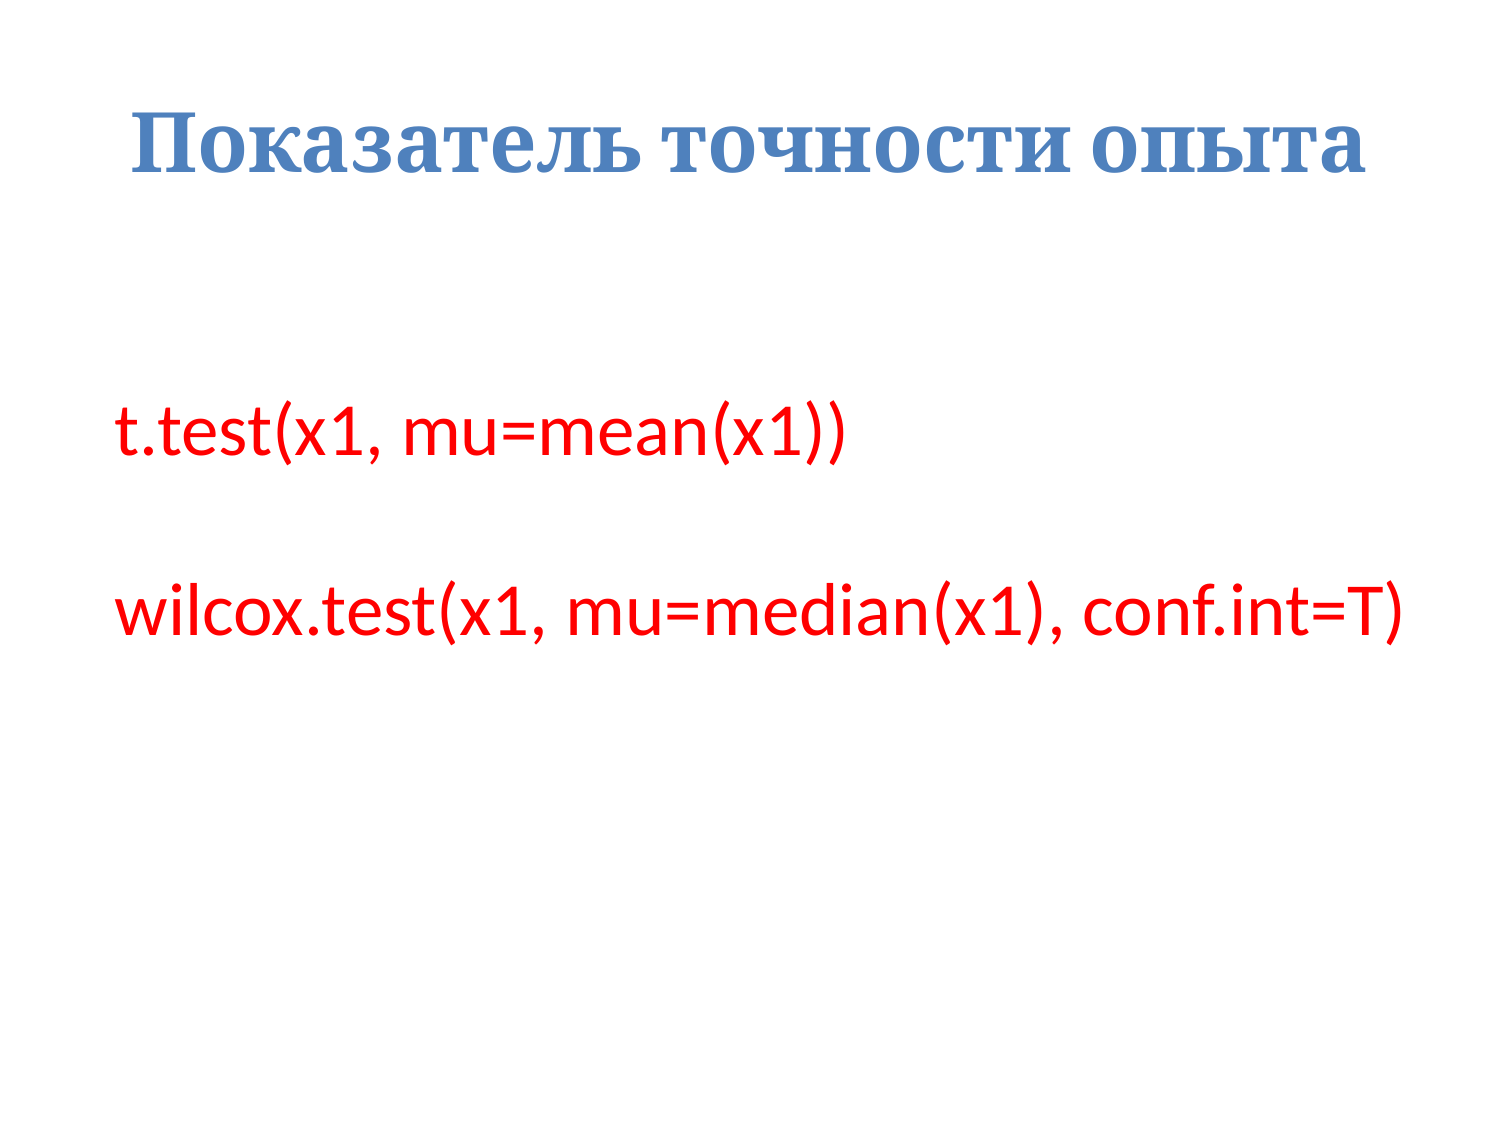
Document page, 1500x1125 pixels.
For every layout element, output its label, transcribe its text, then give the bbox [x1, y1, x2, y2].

text_box t.test(x1, mu=mean(x1)) wilcox.test(x1, mu=median(x1), conf.int=T) [100, 373, 1500, 659]
title Показатель точности опыта [75, 45, 1425, 233]
